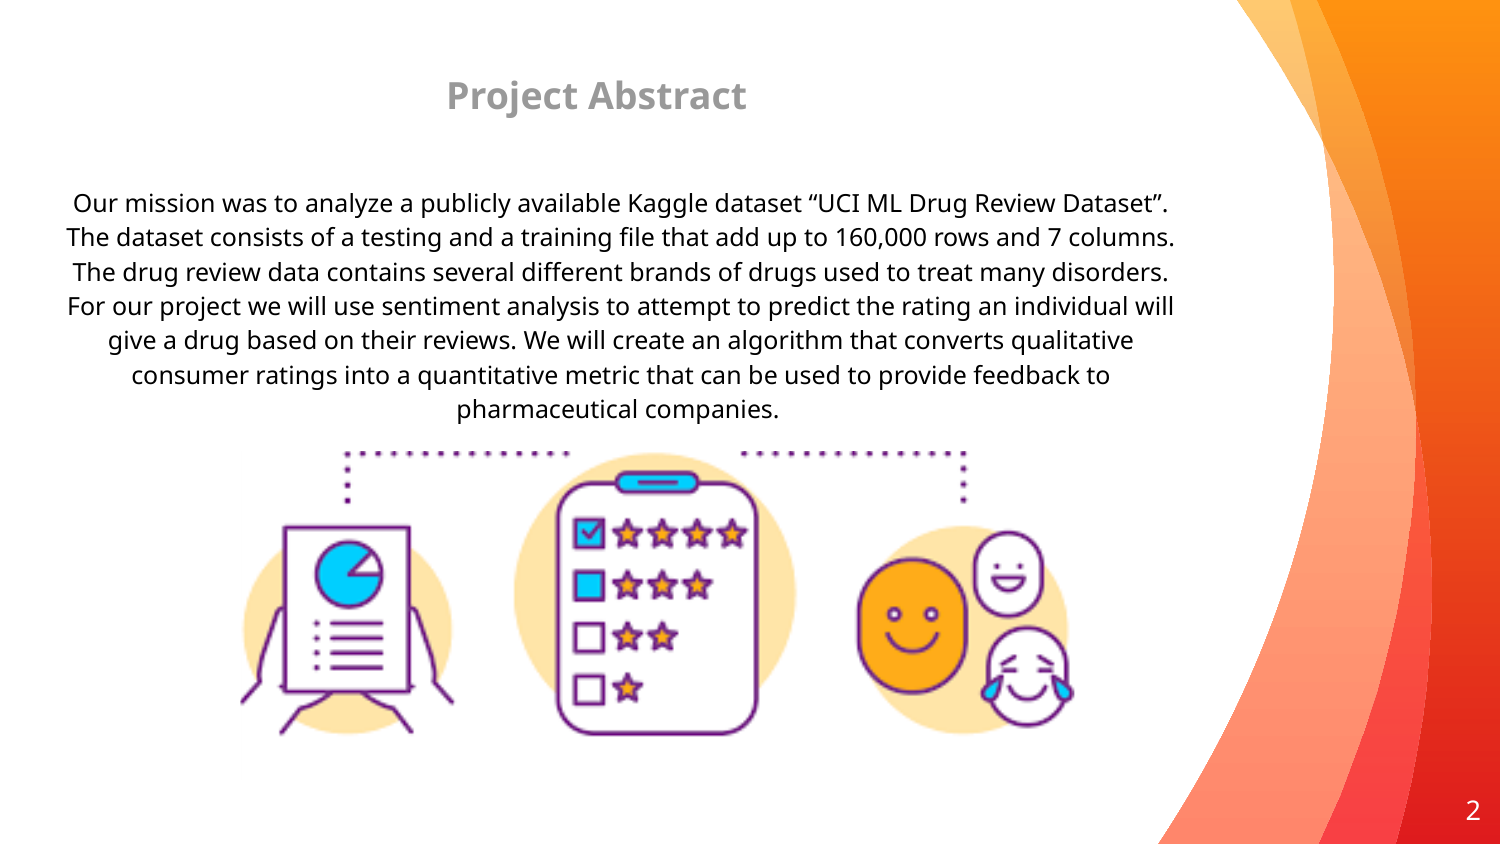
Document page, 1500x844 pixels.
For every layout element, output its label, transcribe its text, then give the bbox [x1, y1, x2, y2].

list Project Abstract [408, 72, 785, 146]
text_box Our mission was to analyze a publicly available Kaggle dataset “UCI ML Drug Review Dataset”. The dataset consists of a testing and a training file that add up to 160,000 rows and 7 columns. The drug review data contains several different brands of drugs used to treat many disorders. For our project we will use sentiment analysis to attempt to predict the rating an individual will give a drug based on their reviews. We will create an algorithm that converts qualitative consumer ratings into a quantitative metric that can be used to provide feedback to pharmaceutical companies. [46, 167, 1197, 527]
slide_number 2 [1391, 779, 1482, 844]
picture [240, 450, 1075, 780]
